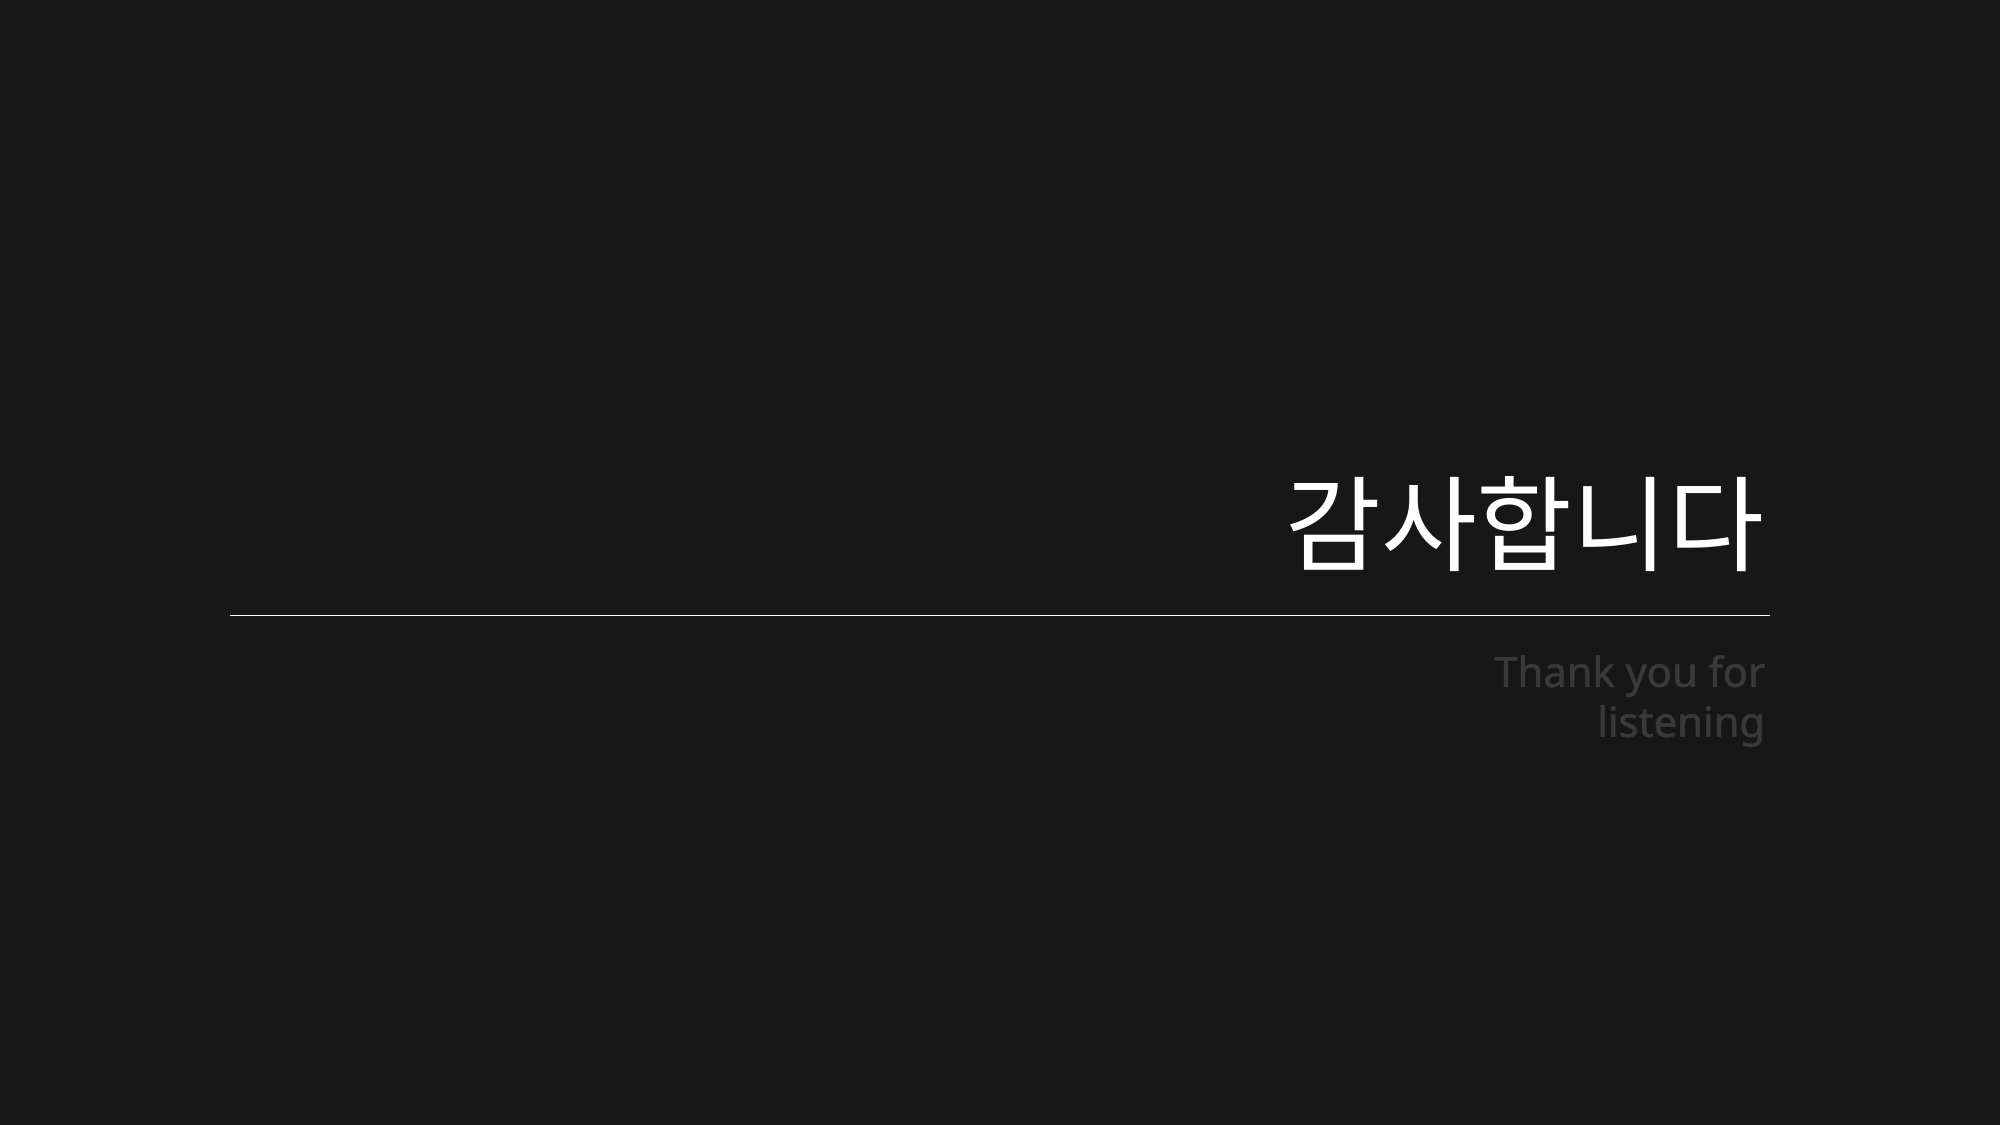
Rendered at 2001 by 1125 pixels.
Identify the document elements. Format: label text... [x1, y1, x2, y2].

text_box 감사합니다 [1270, 451, 1780, 592]
text_box Thank you for listening [1311, 637, 1780, 753]
